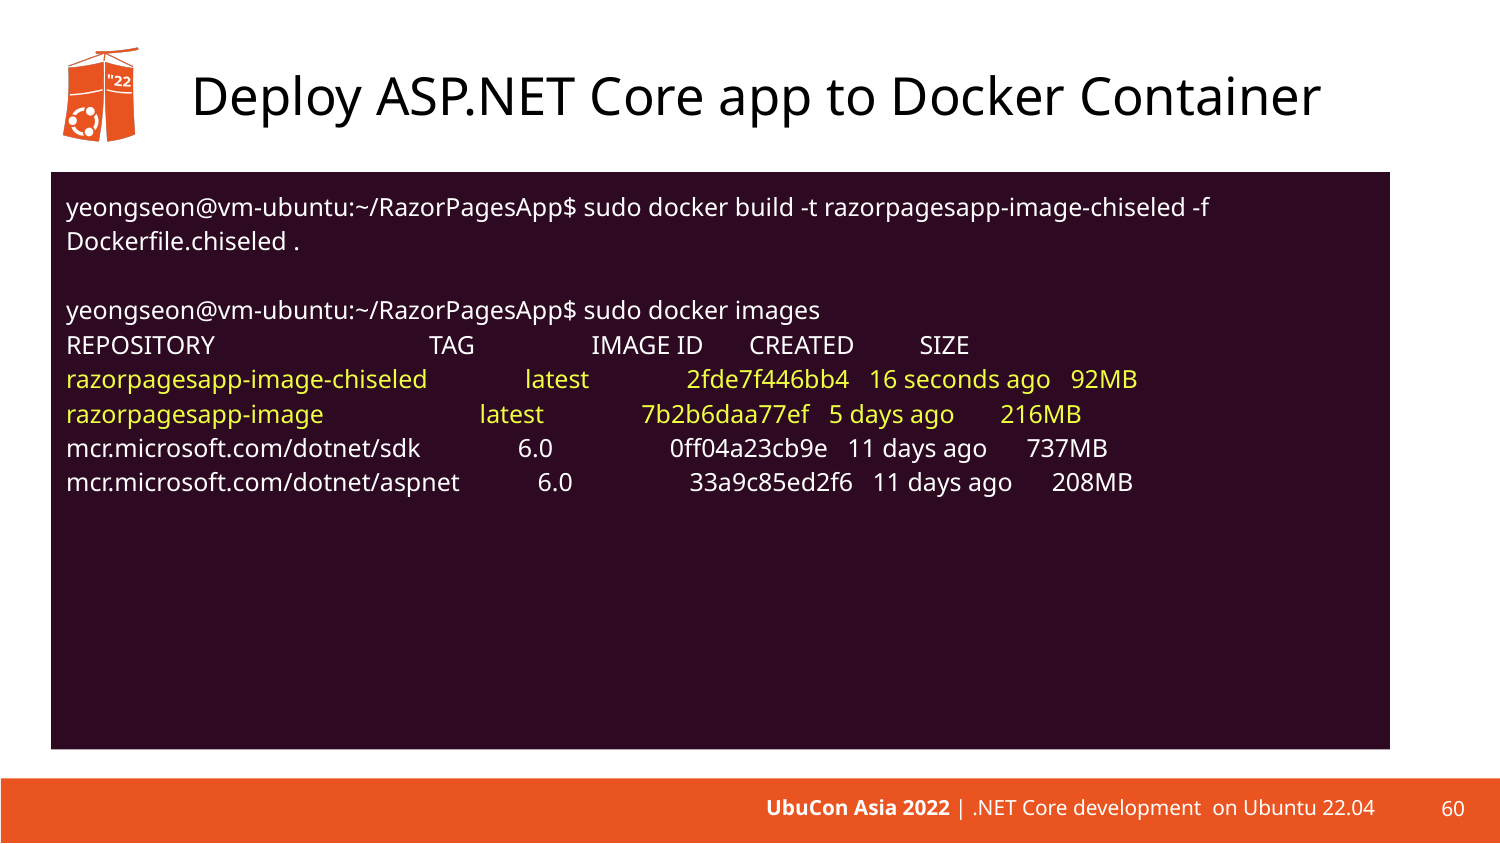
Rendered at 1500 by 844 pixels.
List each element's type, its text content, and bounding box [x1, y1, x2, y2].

text_box UbuCon Asia 2022 | .NET Core development on Ubuntu 22.04 [345, 781, 1390, 833]
list yeongseon@vm-ubuntu:~/RazorPagesApp$ sudo docker build -t razorpagesapp-image-chiseled -f Dockerfile.chiseled . yeongseon@vm-ubuntu:~/RazorPagesApp$ sudo docker images REPOSITORY TAG IMAGE ID CREATED SIZE razorpagesapp-image-chiseled latest 2fde7f446bb4 16 seconds ago 92MB razorpagesapp-image latest 7b2b6daa77ef 5 days ago 216MB mcr.microsoft.com/dotnet/sdk 6.0 0ff04a23cb9e 11 days ago 737MB mcr.microsoft.com/dotnet/aspnet 6.0 33a9c85ed2f6 11 days ago 208MB [51, 172, 1390, 750]
title Deploy ASP.NET Core app to Docker Container [176, 48, 1449, 142]
picture [50, 47, 146, 143]
text_box [0, 778, 1500, 843]
slide_number 60 [1389, 777, 1480, 842]
